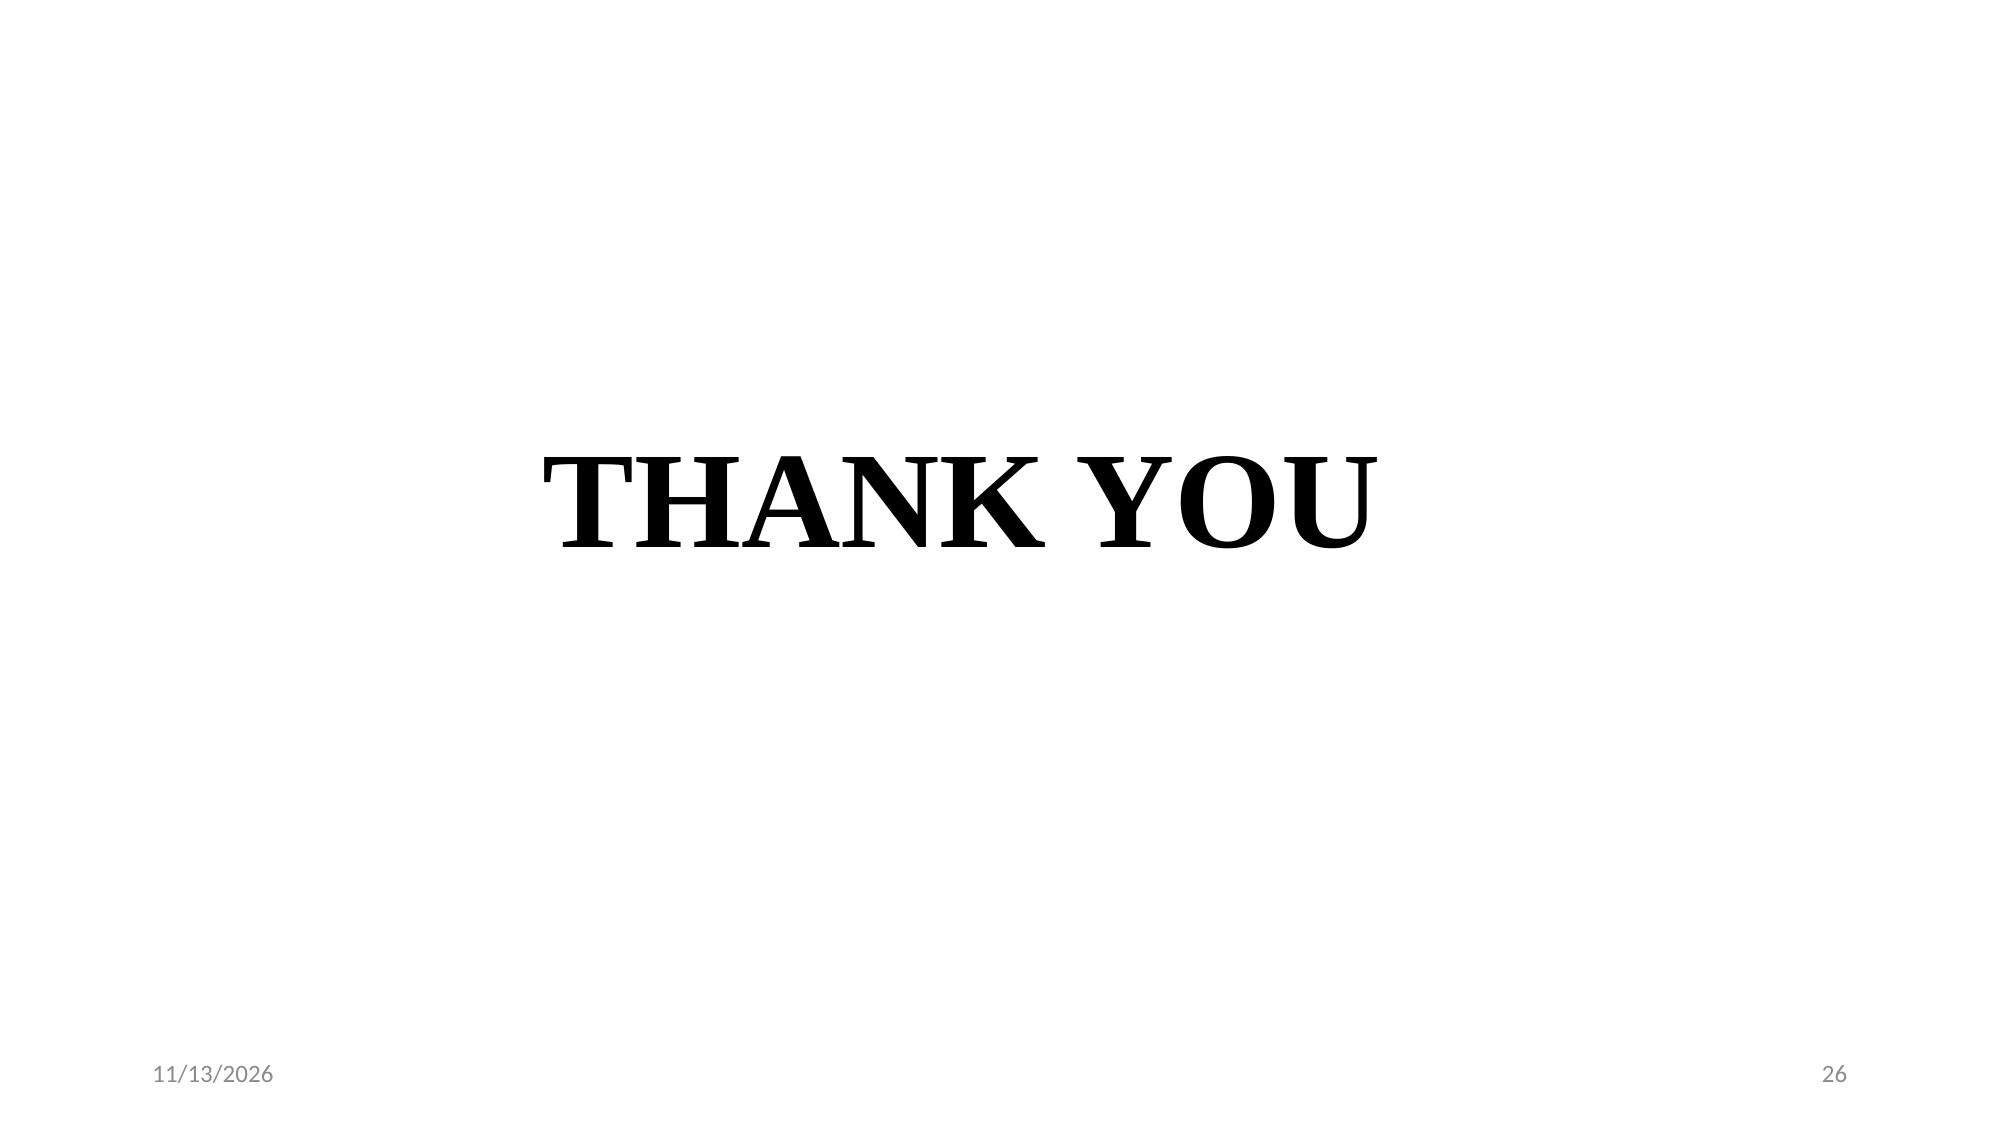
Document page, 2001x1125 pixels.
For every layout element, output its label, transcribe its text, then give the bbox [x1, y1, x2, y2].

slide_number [137, 1042, 588, 1103]
slide_number 26 [1412, 1042, 1863, 1103]
title THANK YOU [527, 394, 1517, 612]
